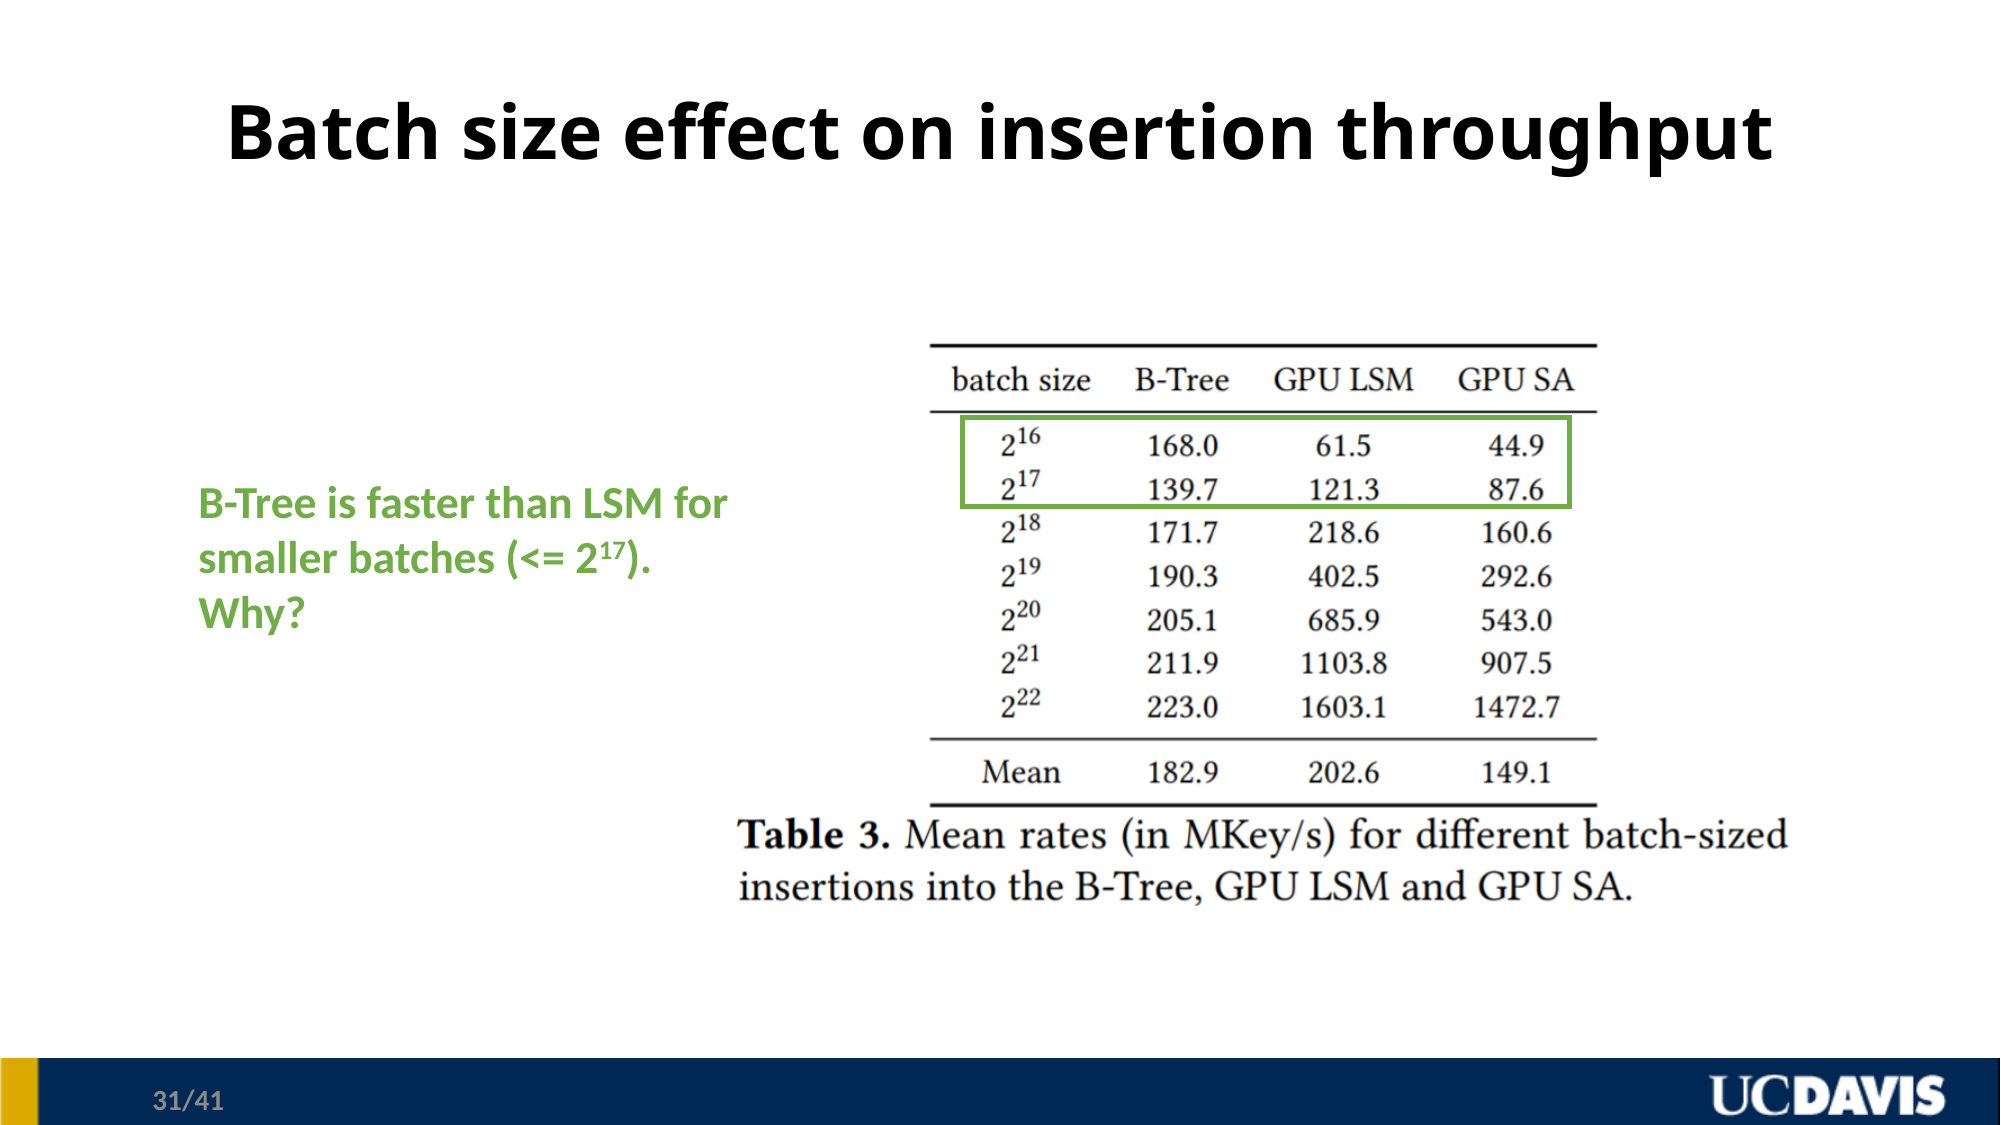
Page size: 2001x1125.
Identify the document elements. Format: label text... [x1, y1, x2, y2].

slide_number 31/41 [137, 1068, 588, 1125]
text_box B-Tree is faster than LSM for smaller batches (<= 217). Why? [183, 465, 719, 646]
title Batch size effect on insertion throughput [137, 59, 1863, 210]
picture [0, 1058, 2000, 1125]
picture [719, 325, 1817, 924]
